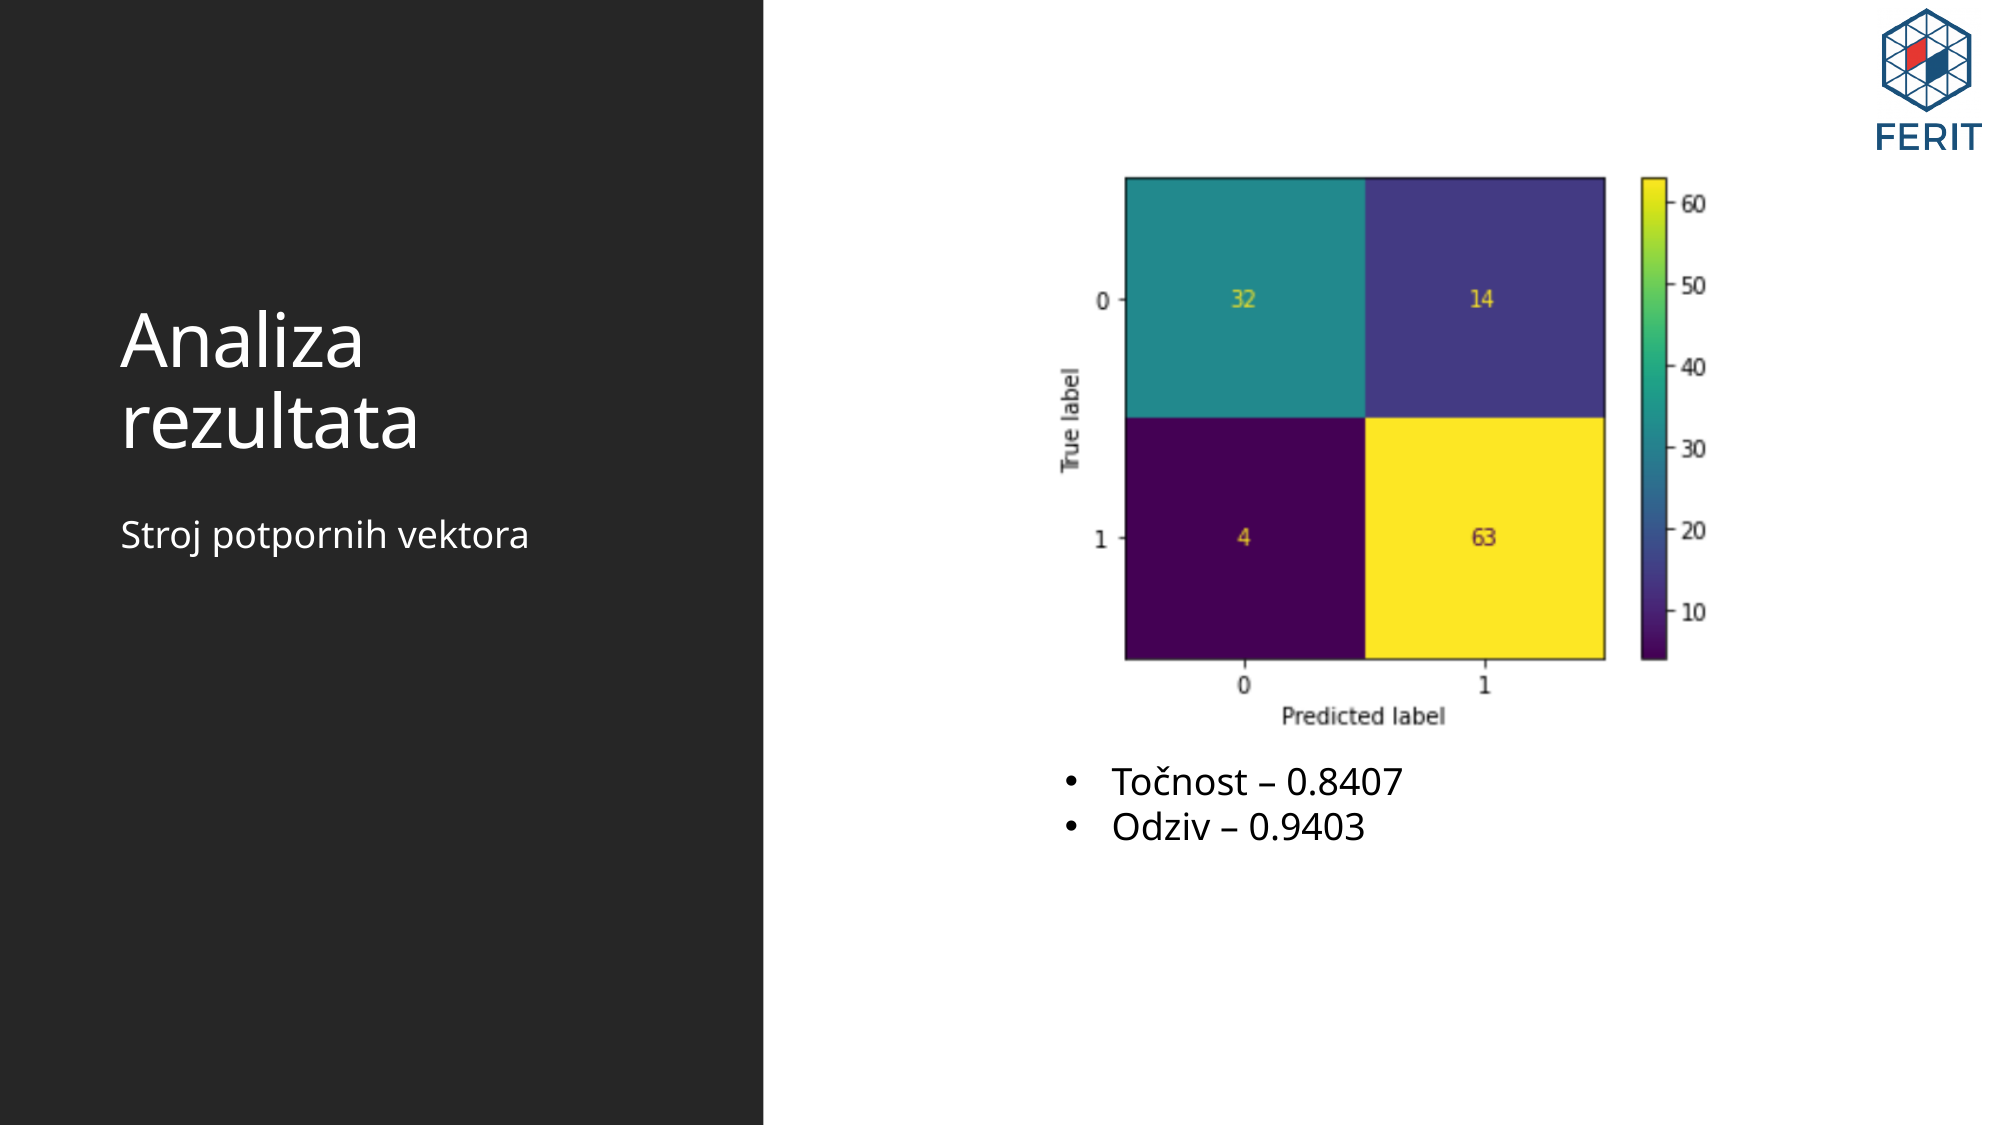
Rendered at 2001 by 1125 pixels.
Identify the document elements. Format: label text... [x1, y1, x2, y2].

title Analiza rezultata [105, 128, 683, 473]
list Stroj potpornih vektora [105, 499, 683, 1002]
picture [1876, 8, 1983, 151]
picture [1049, 163, 1718, 735]
text_box Točnost – 0.8407 Odziv – 0.9403 [1049, 750, 1718, 856]
